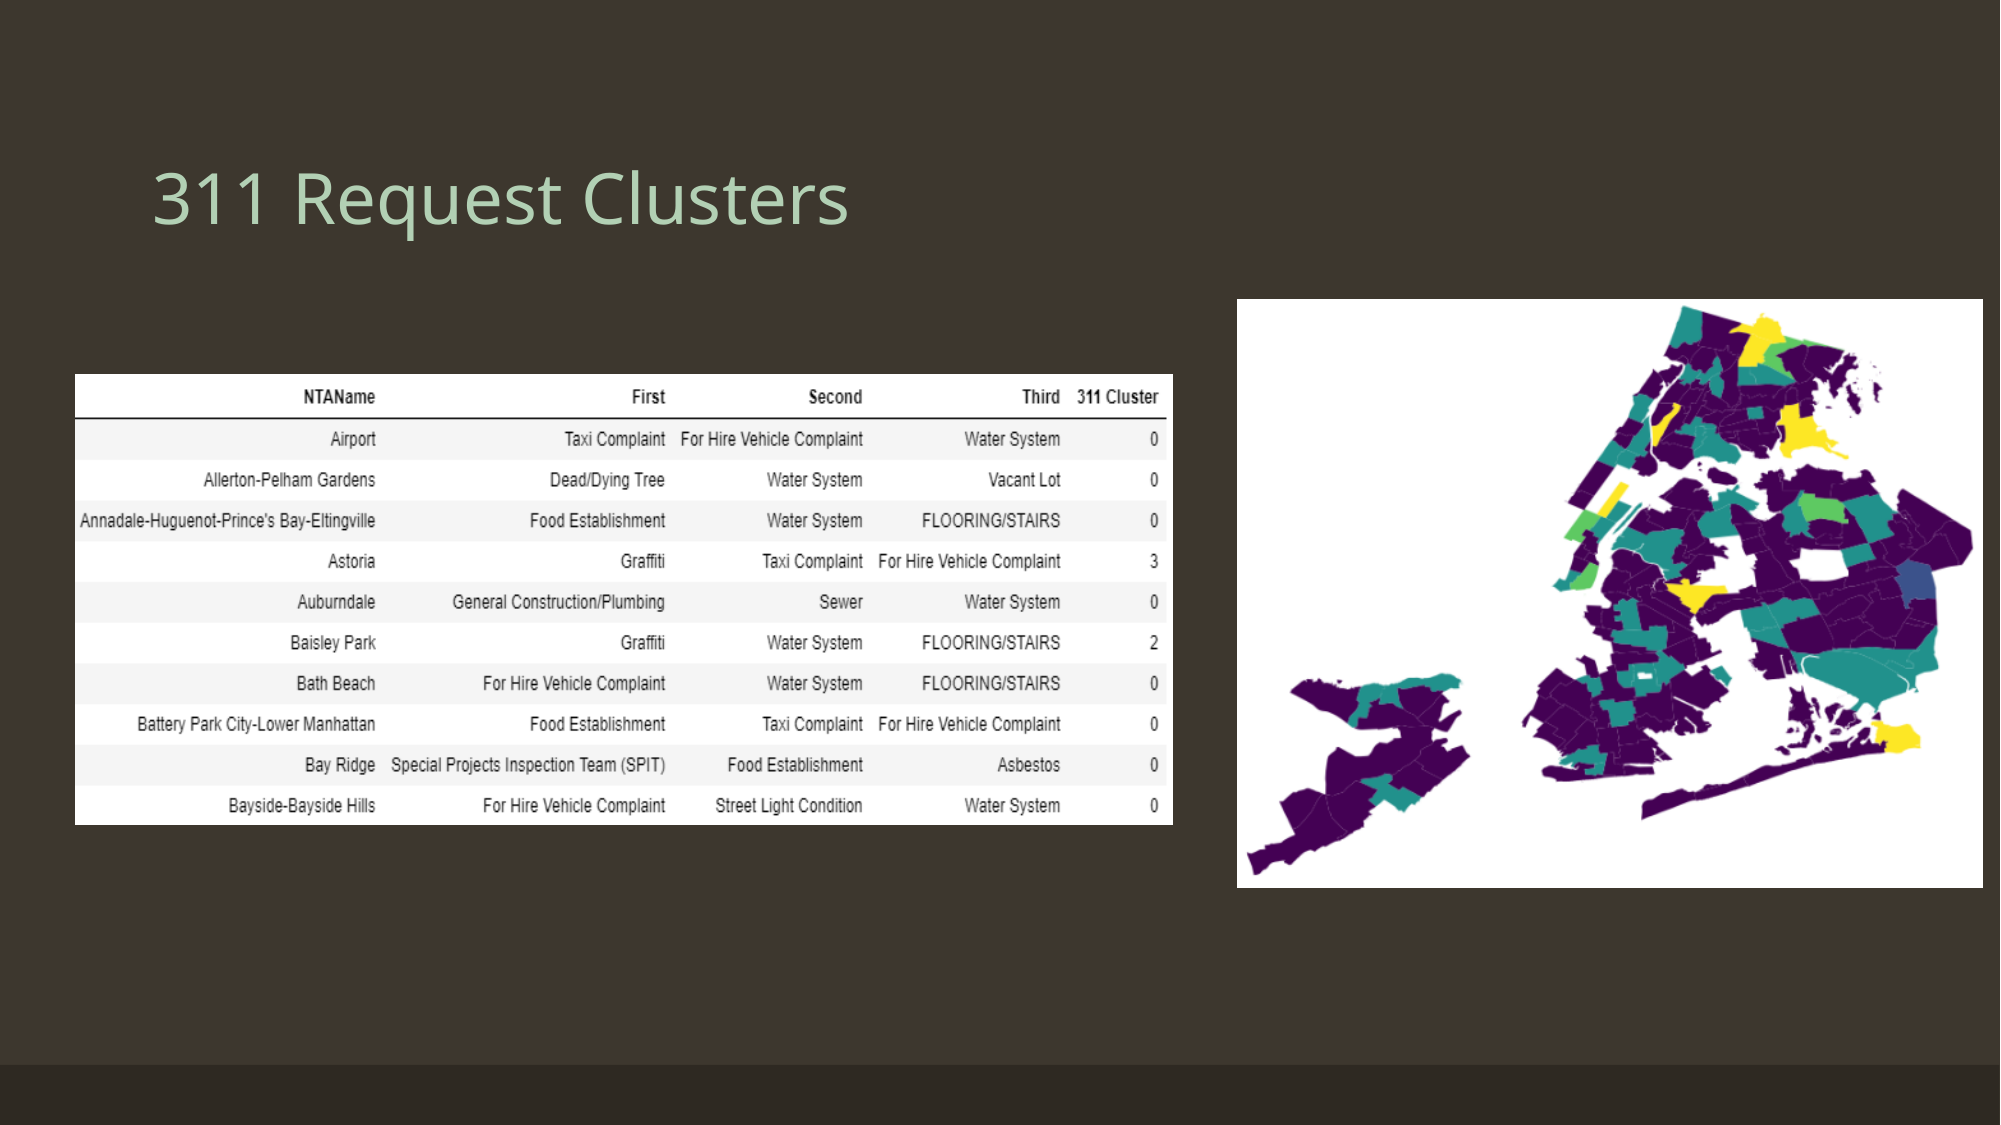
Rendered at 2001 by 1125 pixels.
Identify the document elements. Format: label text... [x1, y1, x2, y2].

picture [1237, 299, 1983, 888]
title 311 Request Clusters [137, 59, 1863, 248]
picture [74, 374, 1173, 825]
